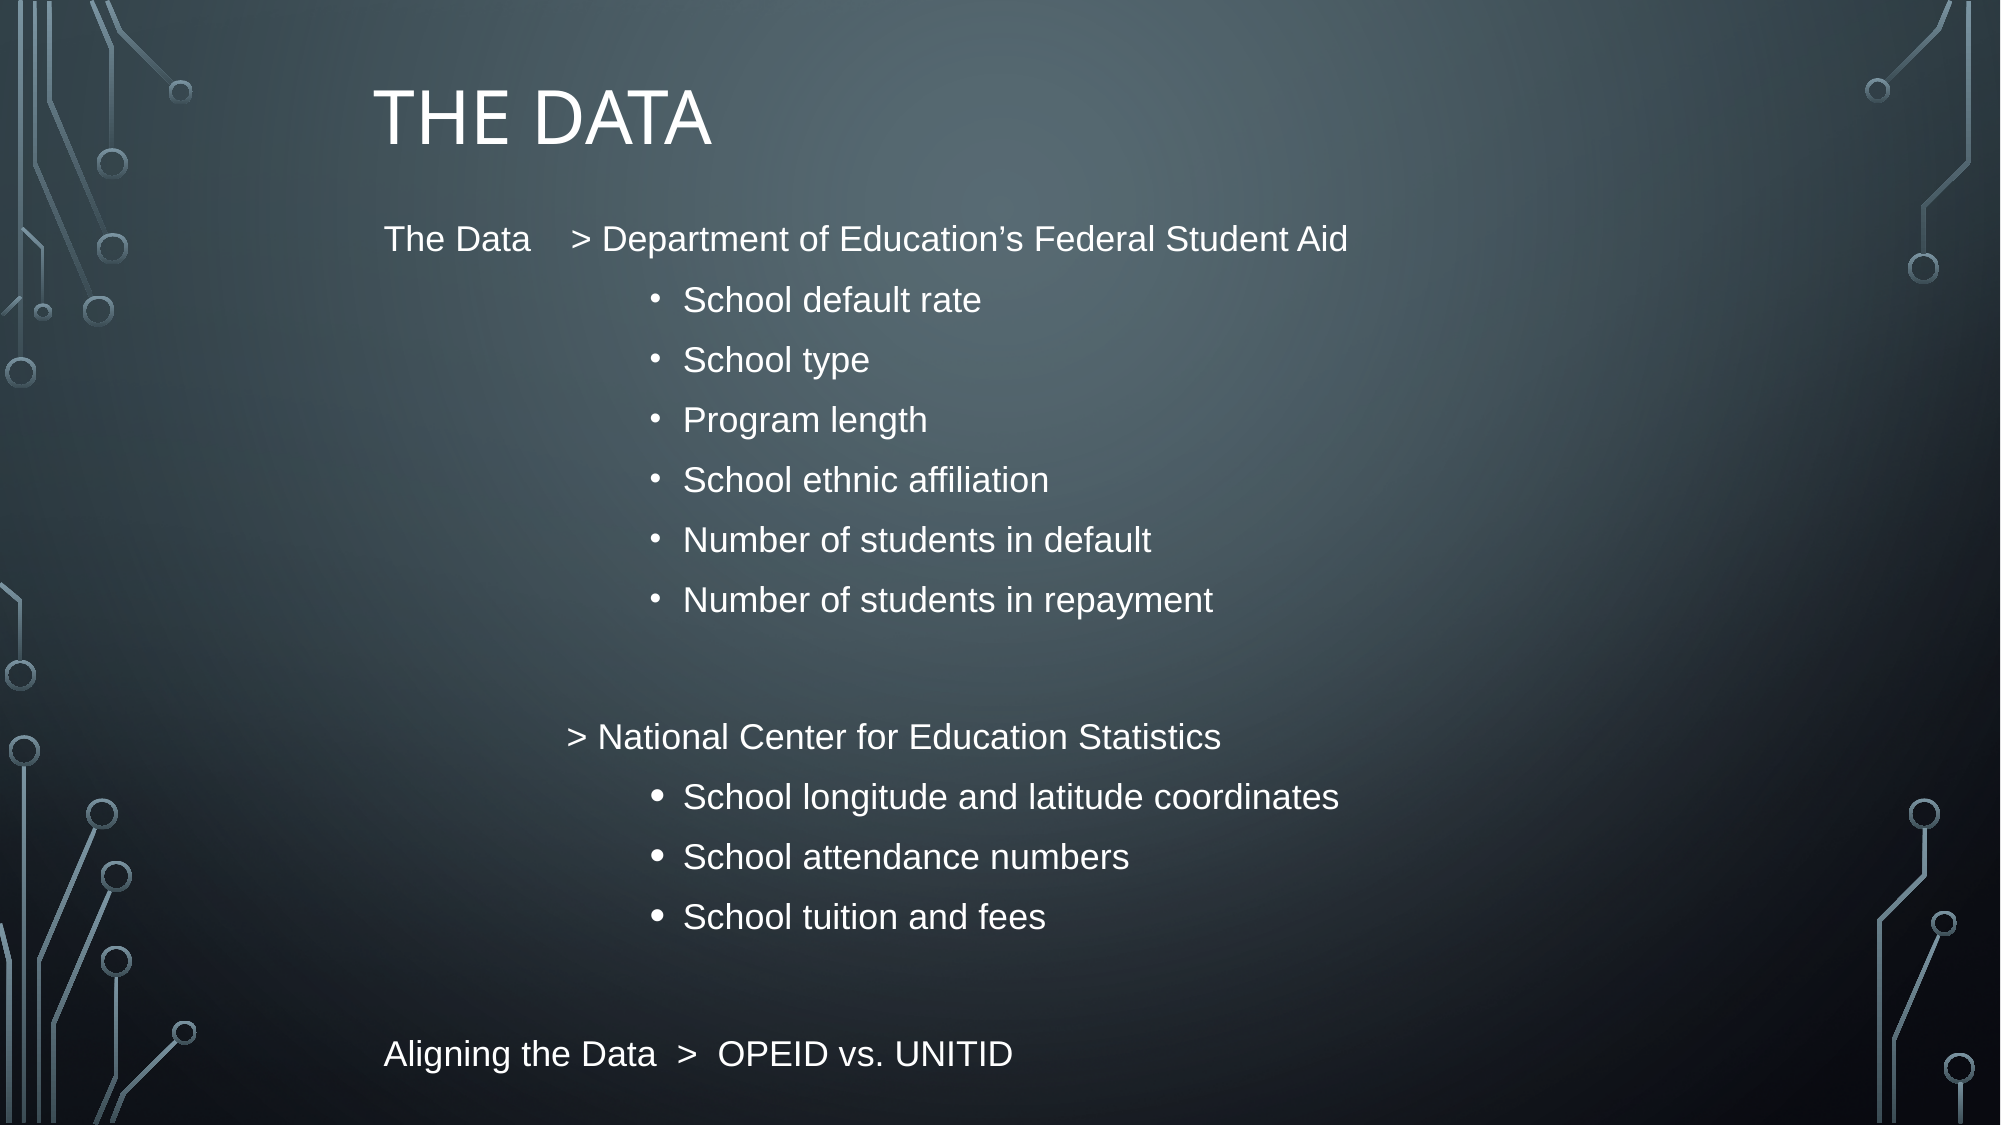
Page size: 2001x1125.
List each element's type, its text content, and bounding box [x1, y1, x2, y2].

list The Data > Department of Education’s Federal Student Aid School default rate School type Program length School ethnic affiliation Number of students in default Number of students in repayment > National Center for Education Statistics School longitude and latitude coordinates School attendance numbers School tuition and fees Aligning the Data > OPEID vs. UNITID [368, 200, 1813, 1086]
title The Data [319, 39, 1813, 200]
